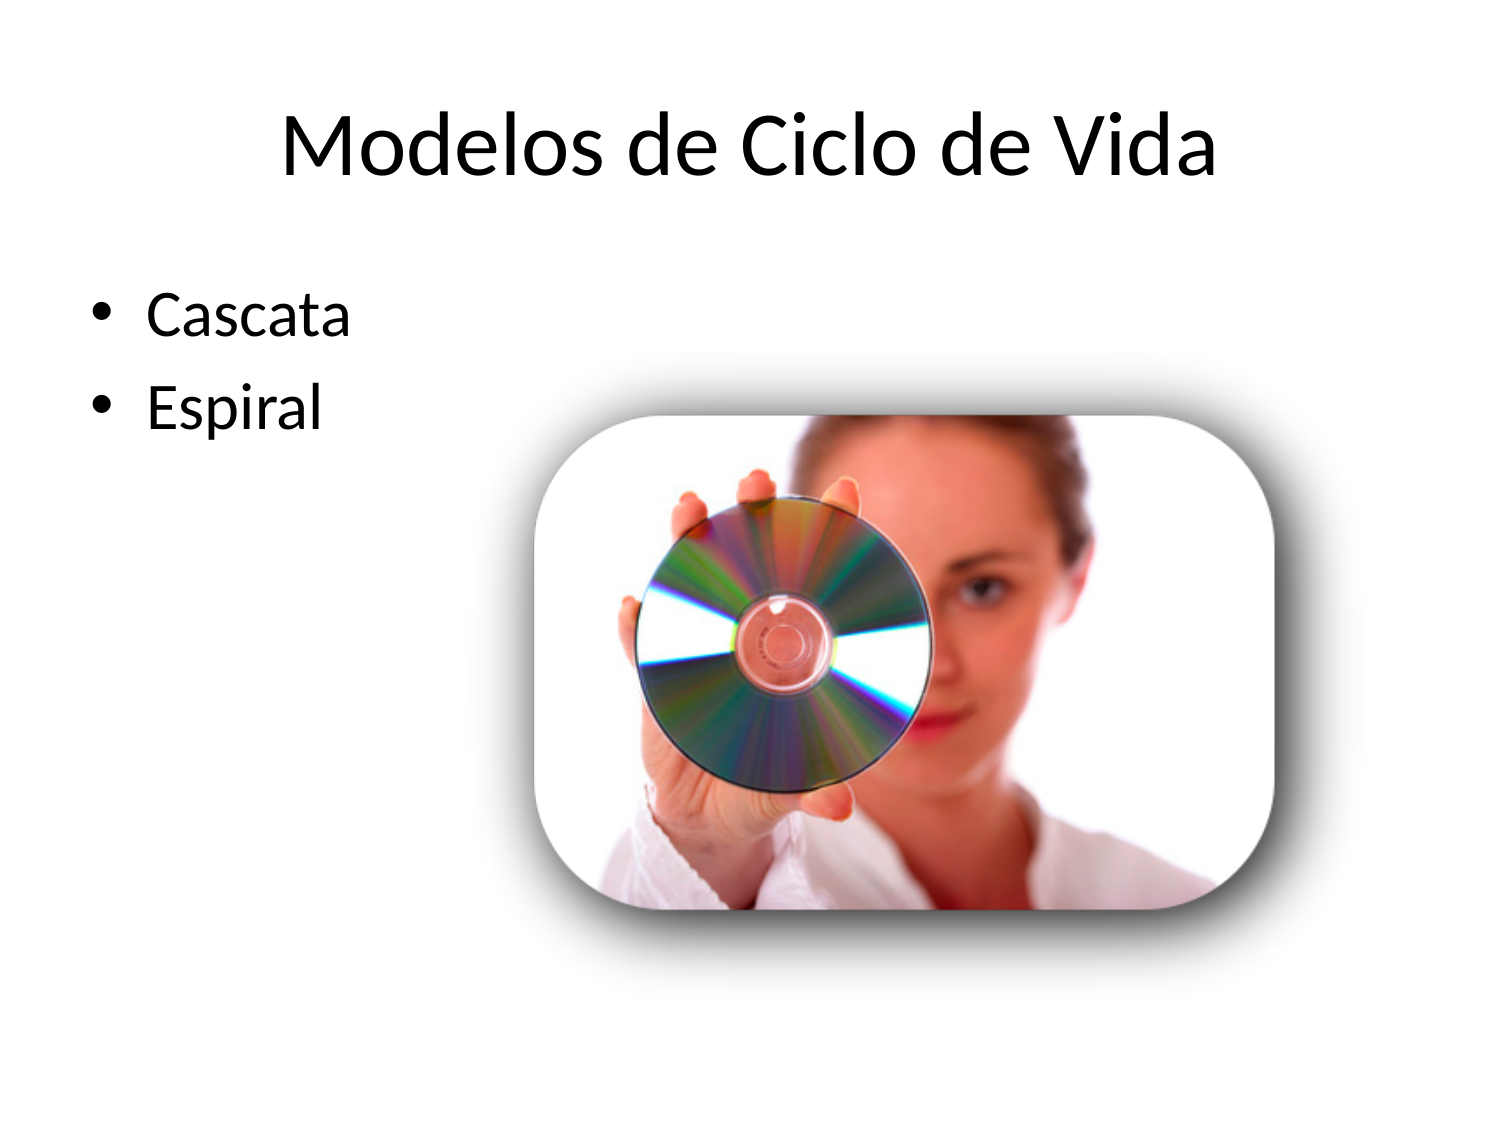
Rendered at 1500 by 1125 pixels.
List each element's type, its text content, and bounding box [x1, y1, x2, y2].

list Cascata Espiral [75, 262, 1425, 1005]
picture [466, 349, 1366, 1004]
title Modelos de Ciclo de Vida [75, 45, 1425, 233]
